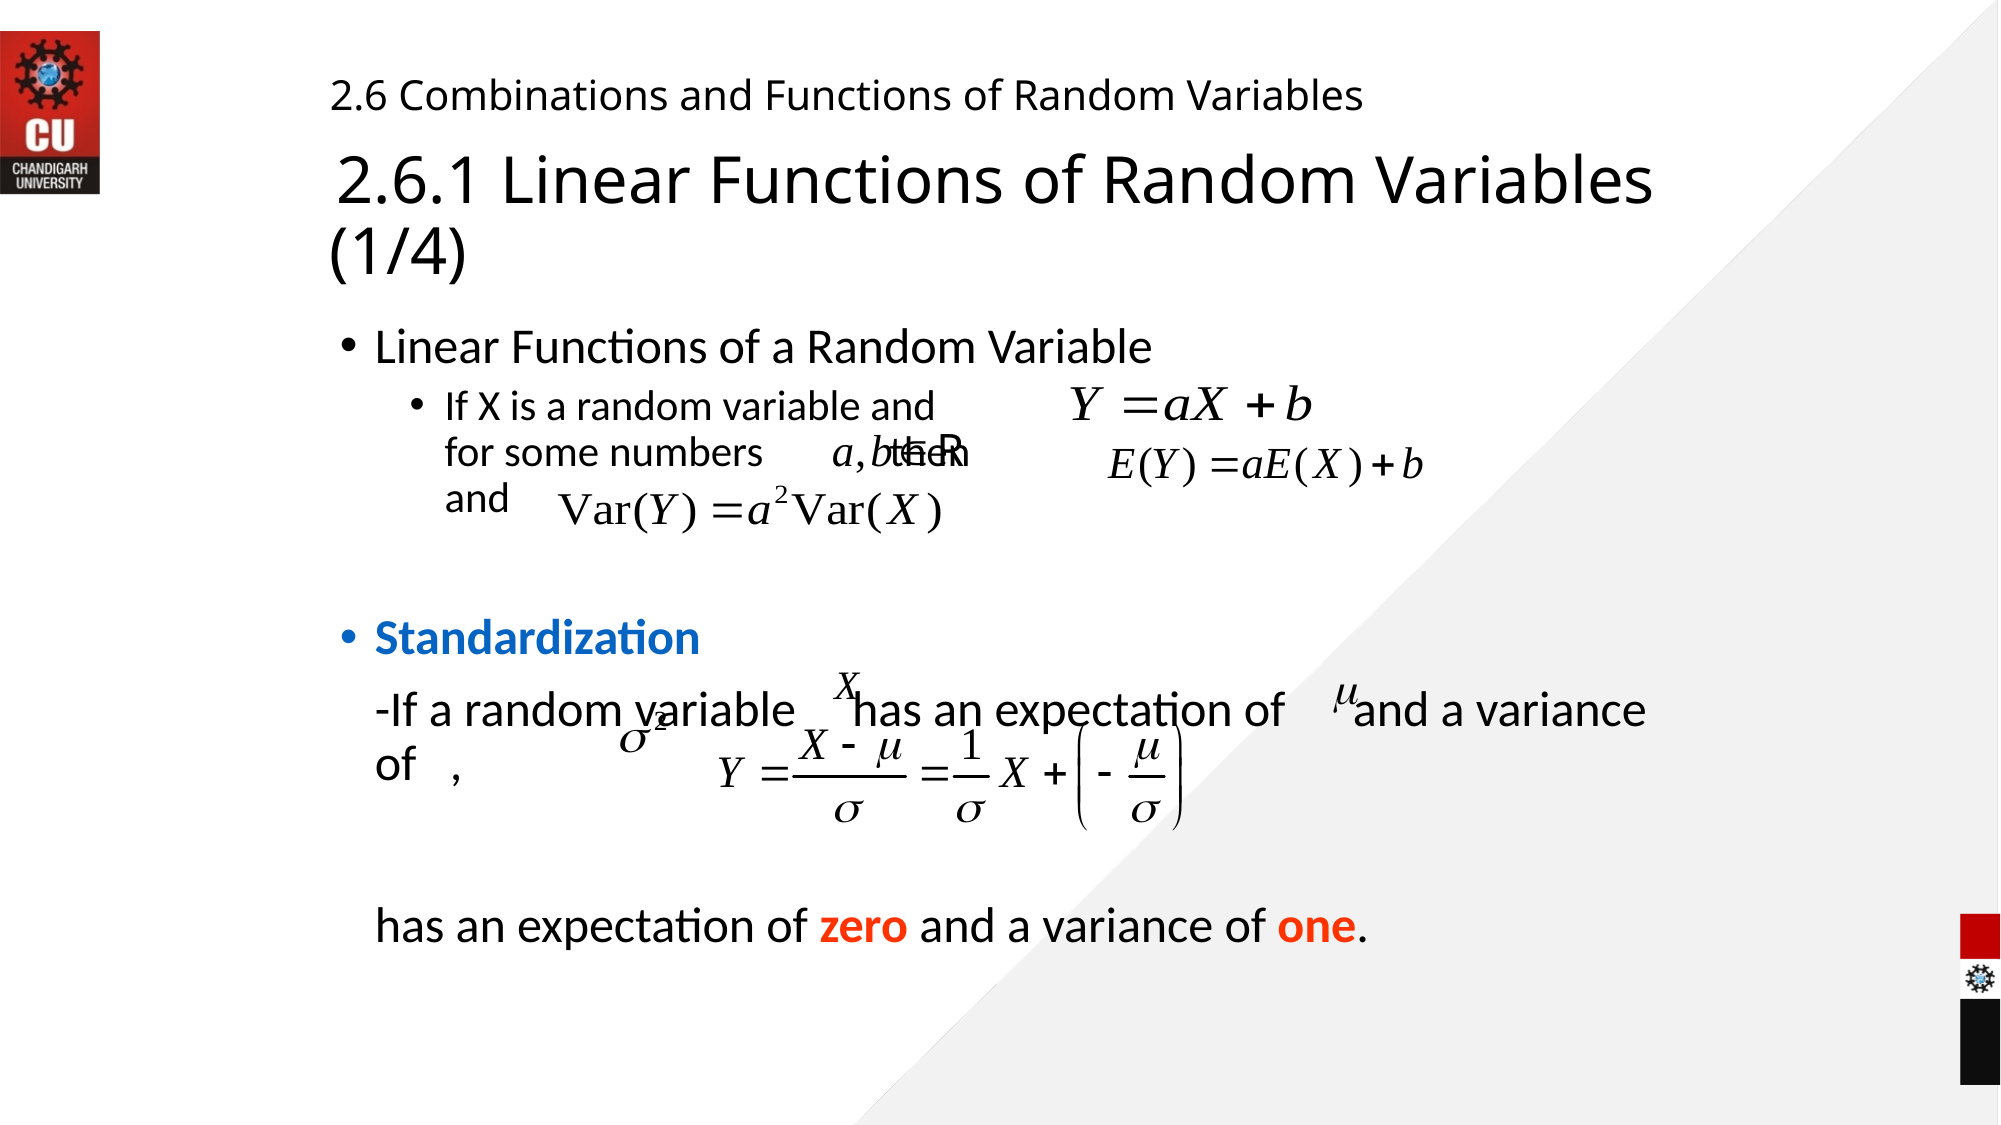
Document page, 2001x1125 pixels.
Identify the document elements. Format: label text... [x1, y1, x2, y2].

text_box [1324, 674, 1369, 723]
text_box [824, 662, 873, 707]
list Linear Functions of a Random Variable If X is a random variable and for some numbers then and Standardization -If a random variable has an expectation of and a variance of , has an expectation of zero and a variance of one. [324, 312, 1675, 963]
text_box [1099, 437, 1431, 497]
picture [0, 0, 2001, 1125]
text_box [824, 424, 979, 485]
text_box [1062, 374, 1323, 434]
title 2.6 Combinations and Functions of Random Variables 2.6.1 Linear Functions of Random Variables (1/4) [314, 66, 1721, 297]
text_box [612, 699, 677, 765]
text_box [712, 712, 1197, 841]
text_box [549, 474, 952, 544]
